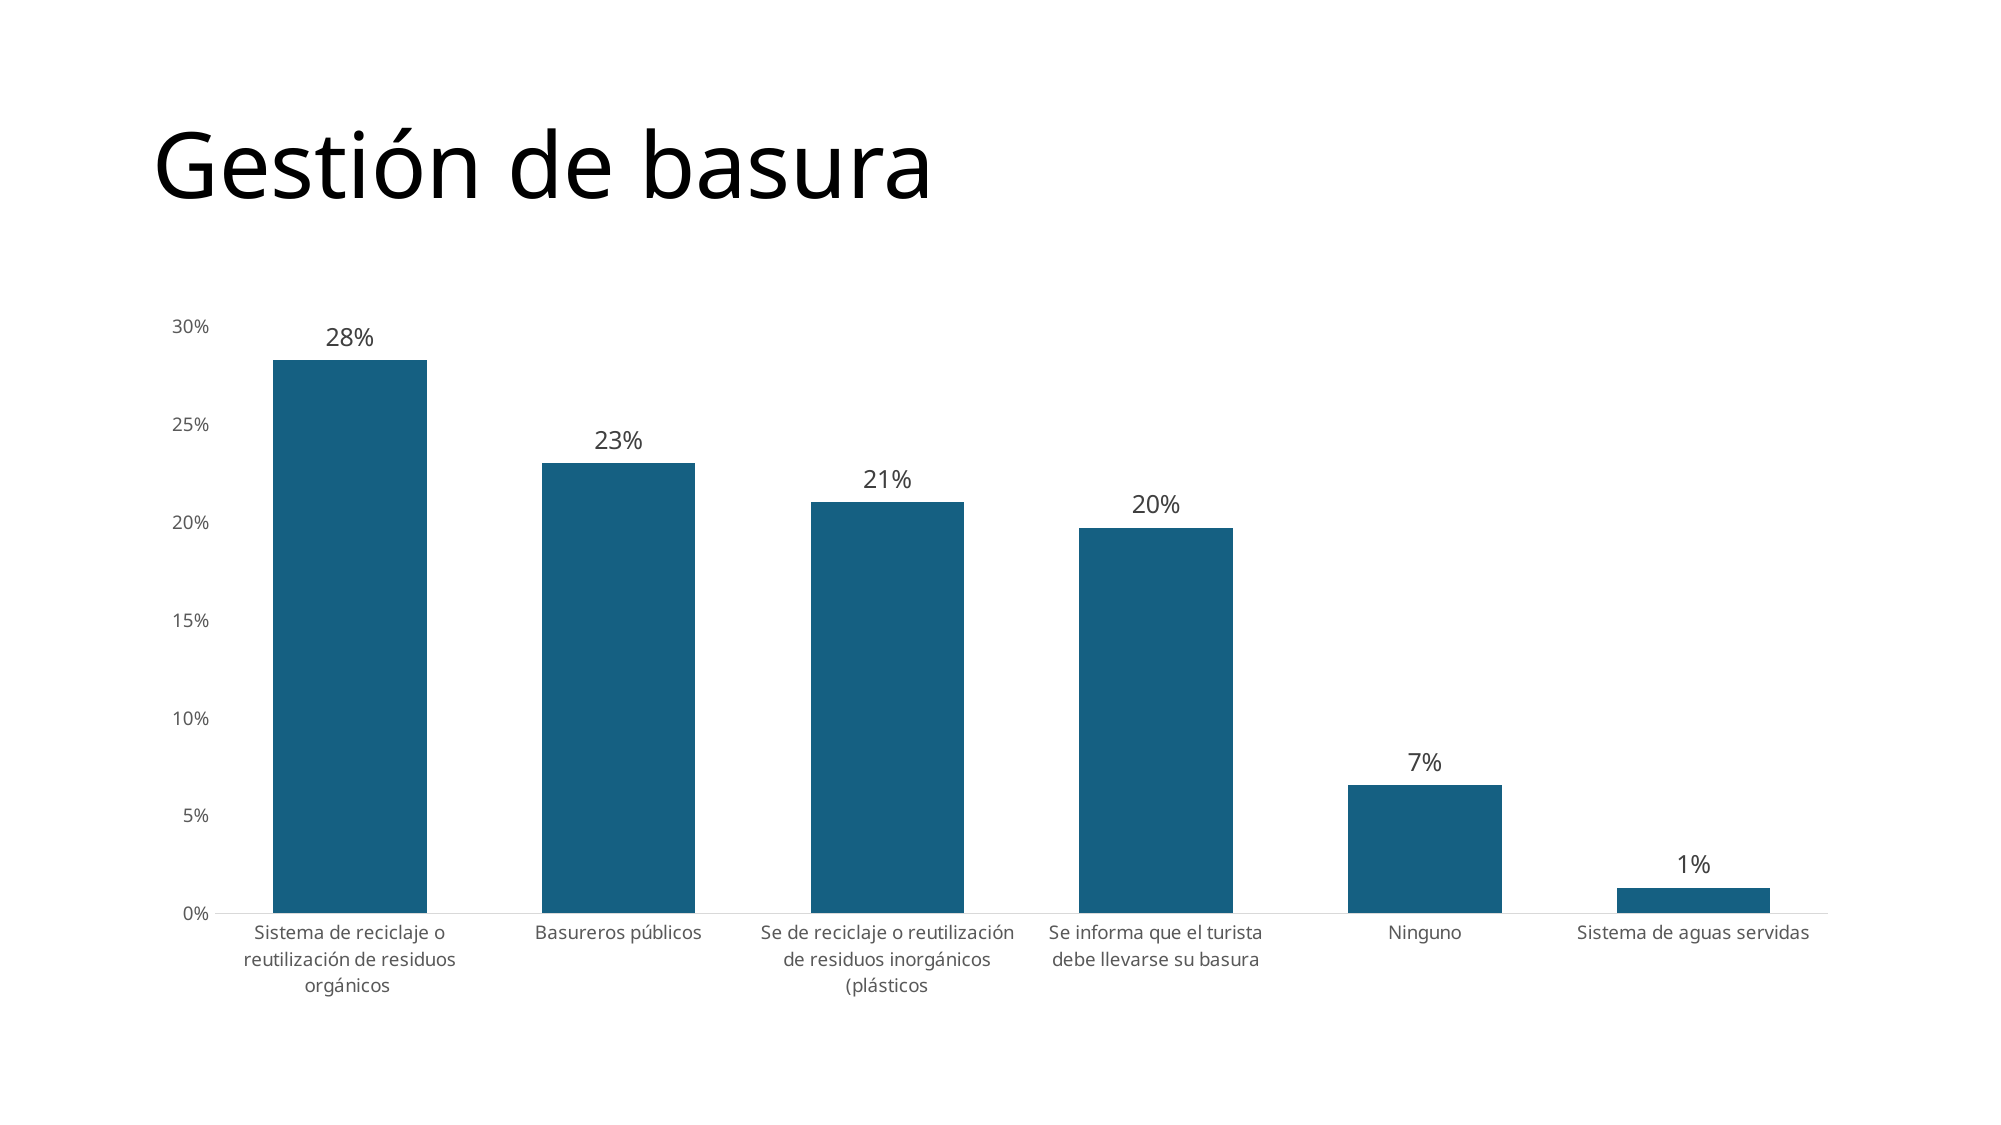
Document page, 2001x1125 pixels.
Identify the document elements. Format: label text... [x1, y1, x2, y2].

chart [136, 298, 1863, 1014]
title Gestión de basura [137, 59, 1863, 278]
